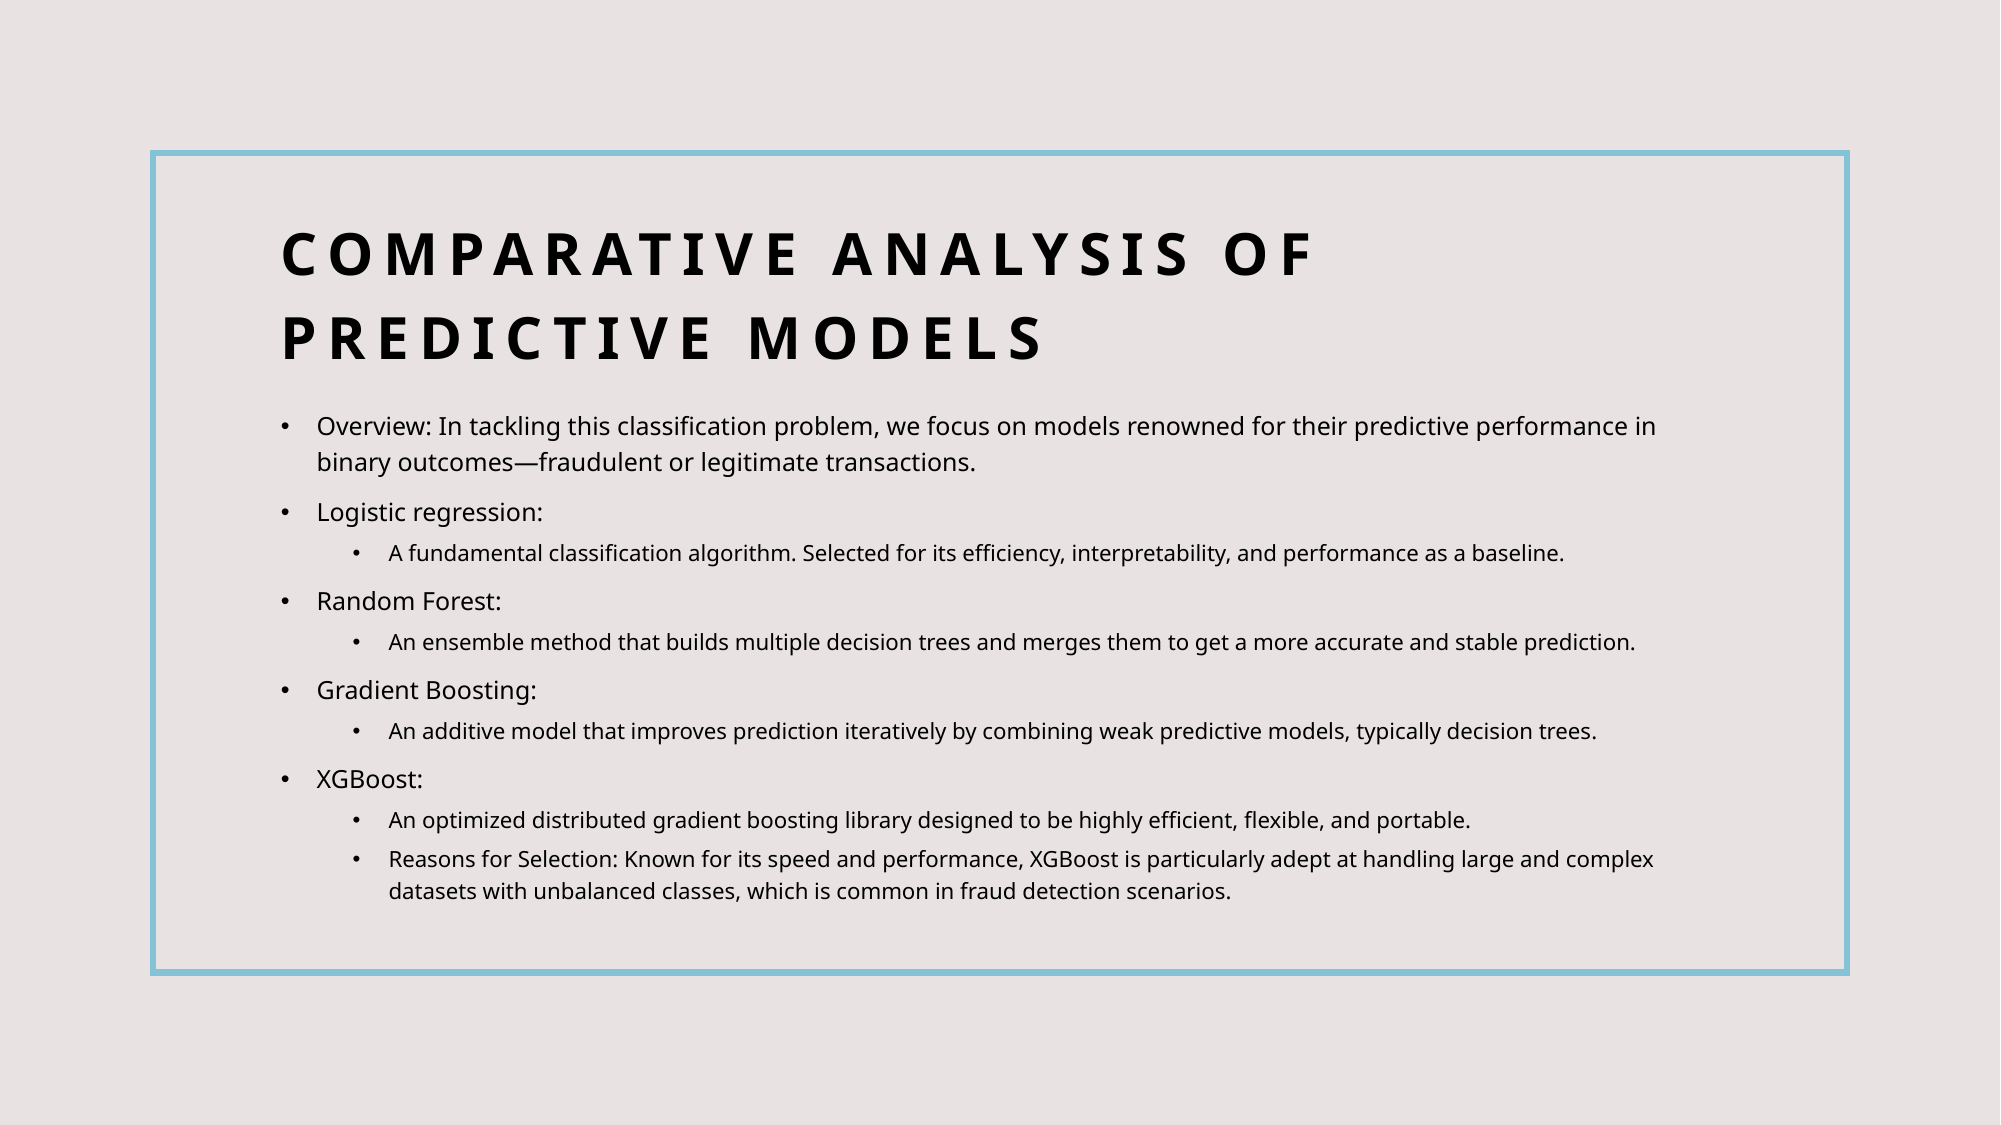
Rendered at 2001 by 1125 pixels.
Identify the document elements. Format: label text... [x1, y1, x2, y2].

title Comparative analysis of predictive models [265, 202, 1739, 379]
list Overview: In tackling this classification problem, we focus on models renowned for their predictive performance in binary outcomes—fraudulent or legitimate transactions. Logistic regression: A fundamental classification algorithm. Selected for its efficiency, interpretability, and performance as a baseline. Random Forest: An ensemble method that builds multiple decision trees and merges them to get a more accurate and stable prediction. Gradient Boosting: An additive model that improves prediction iteratively by combining weak predictive models, typically decision trees. XGBoost: An optimized distributed gradient boosting library designed to be highly efficient, flexible, and portable. Reasons for Selection: Known for its speed and performance, XGBoost is particularly adept at handling large and complex datasets with unbalanced classes, which is common in fraud detection scenarios. [265, 396, 1739, 913]
